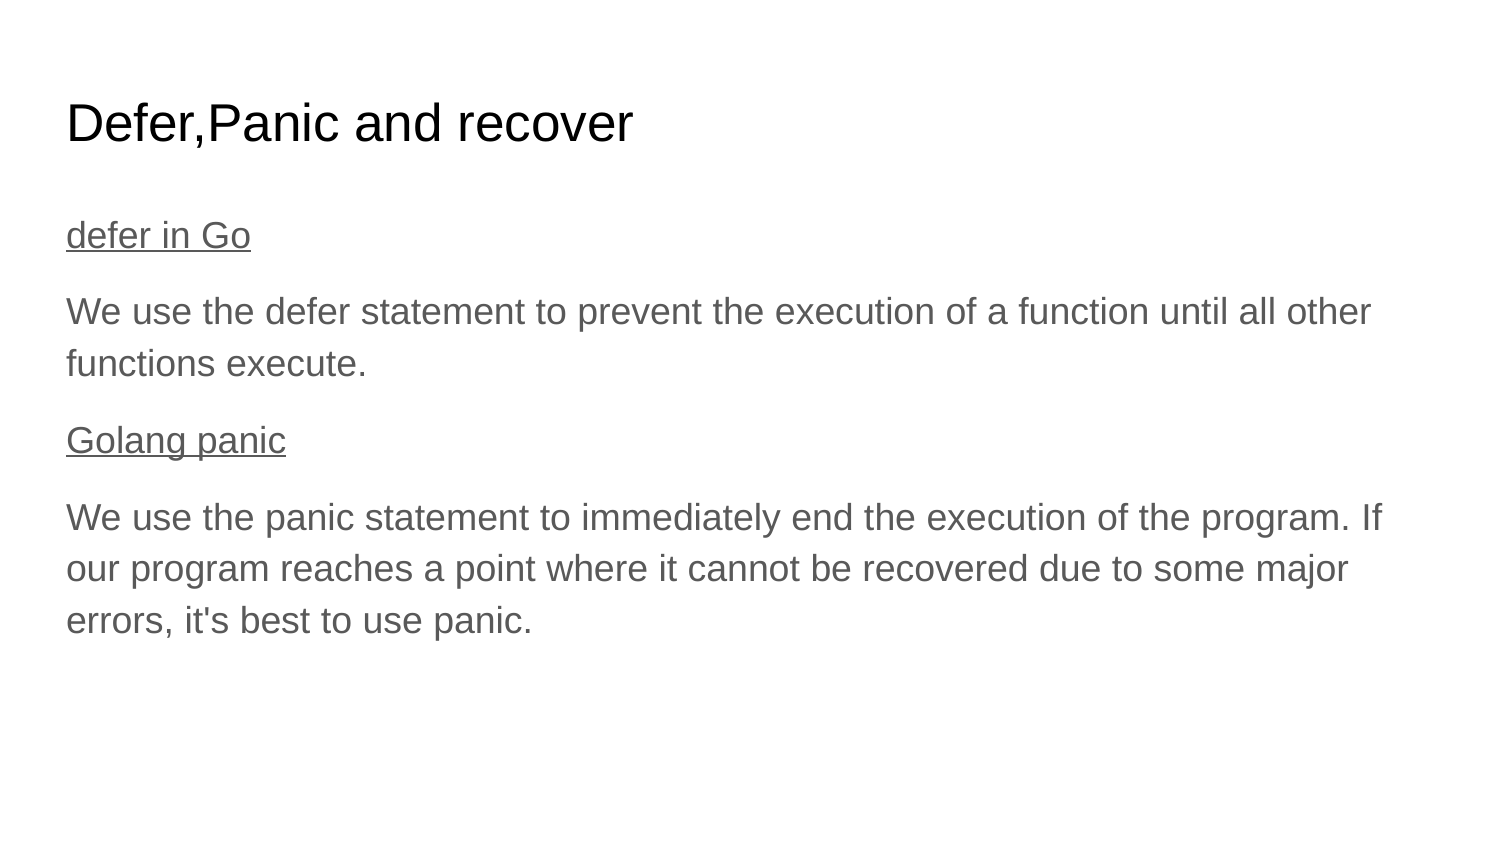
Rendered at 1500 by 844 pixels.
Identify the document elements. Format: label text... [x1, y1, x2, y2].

list defer in Go We use the defer statement to prevent the execution of a function until all other functions execute. Golang panic We use the panic statement to immediately end the execution of the program. If our program reaches a point where it cannot be recovered due to some major errors, it's best to use panic. [51, 189, 1449, 750]
title Defer,Panic and recover [51, 72, 1449, 167]
